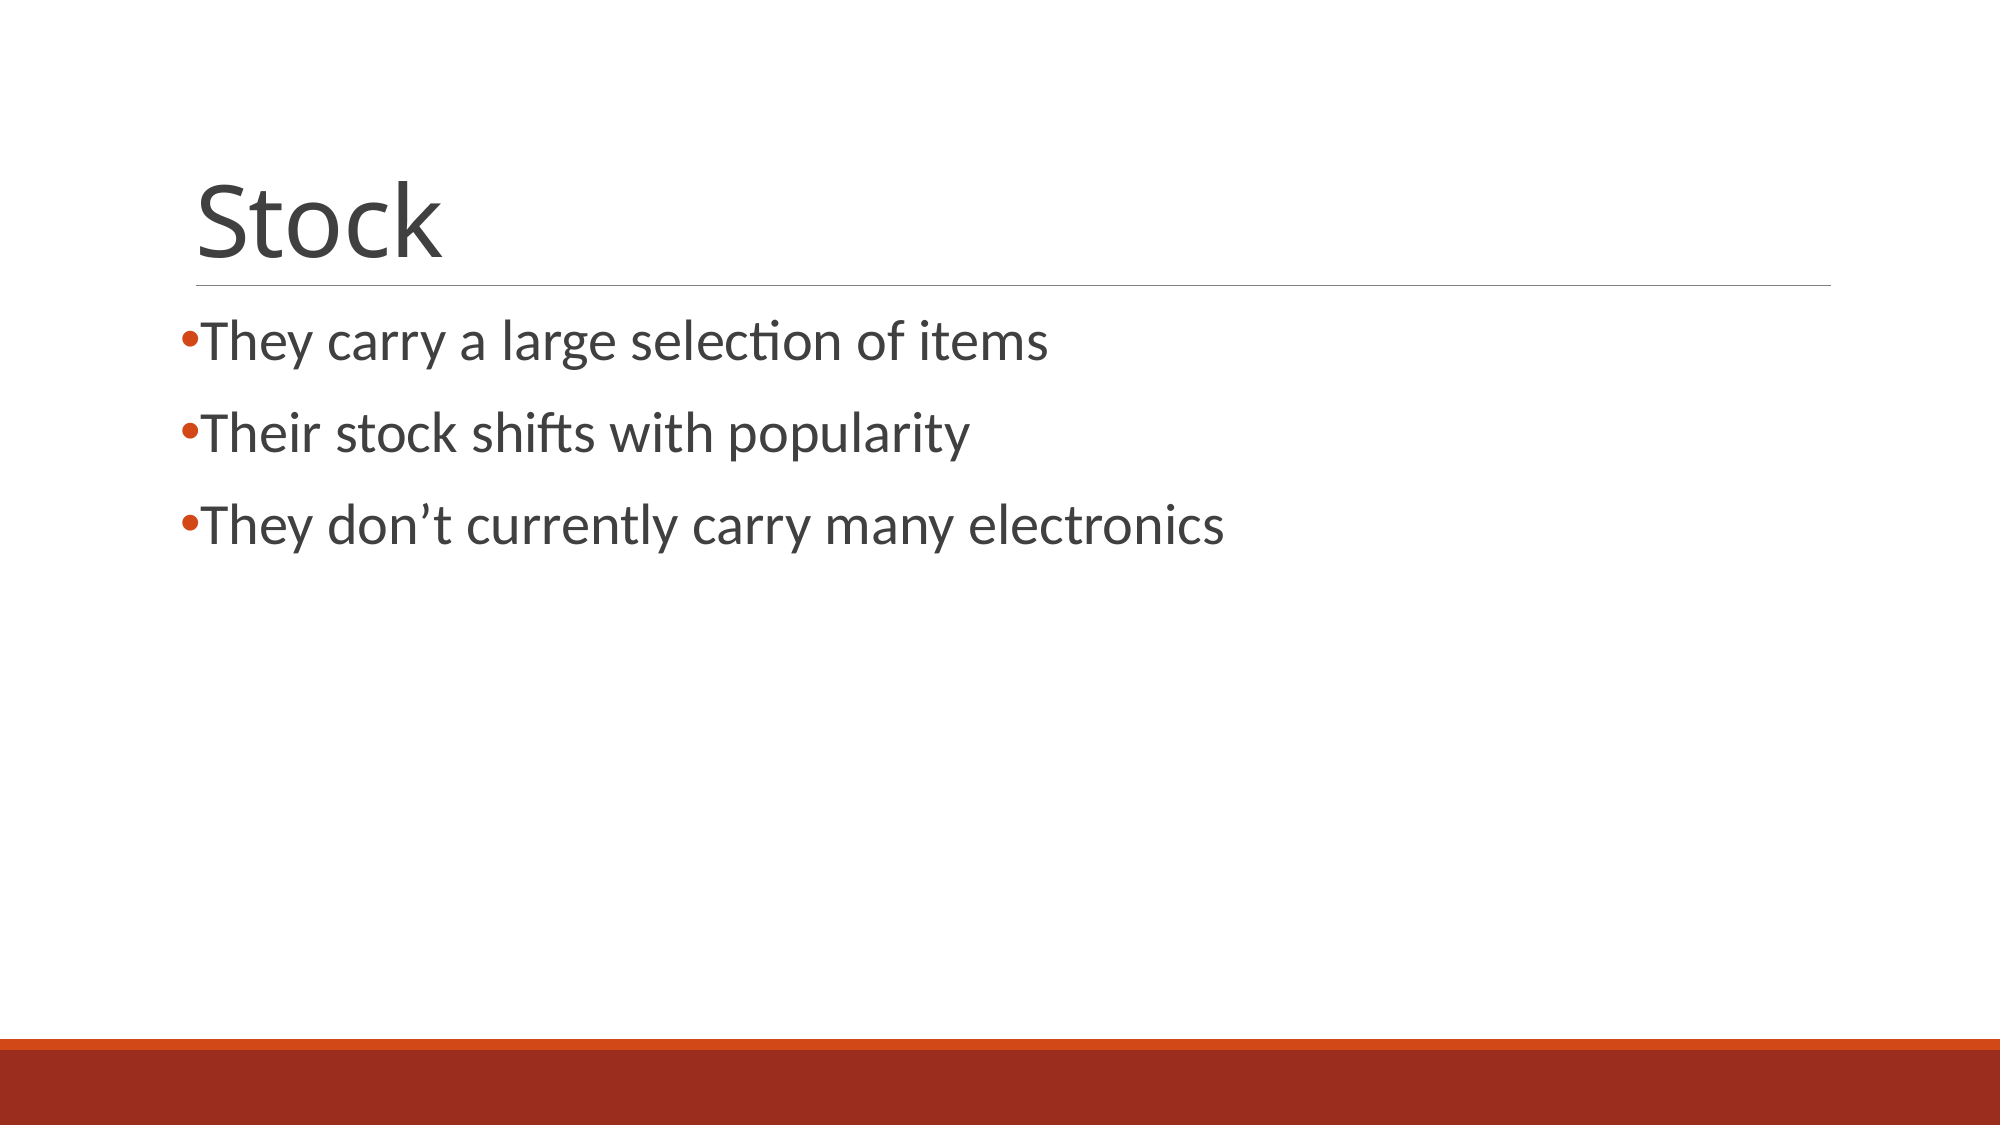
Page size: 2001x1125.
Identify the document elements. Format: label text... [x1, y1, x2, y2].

list They carry a large selection of items Their stock shifts with popularity They don’t currently carry many electronics [180, 302, 1830, 963]
title Stock [180, 47, 1830, 285]
